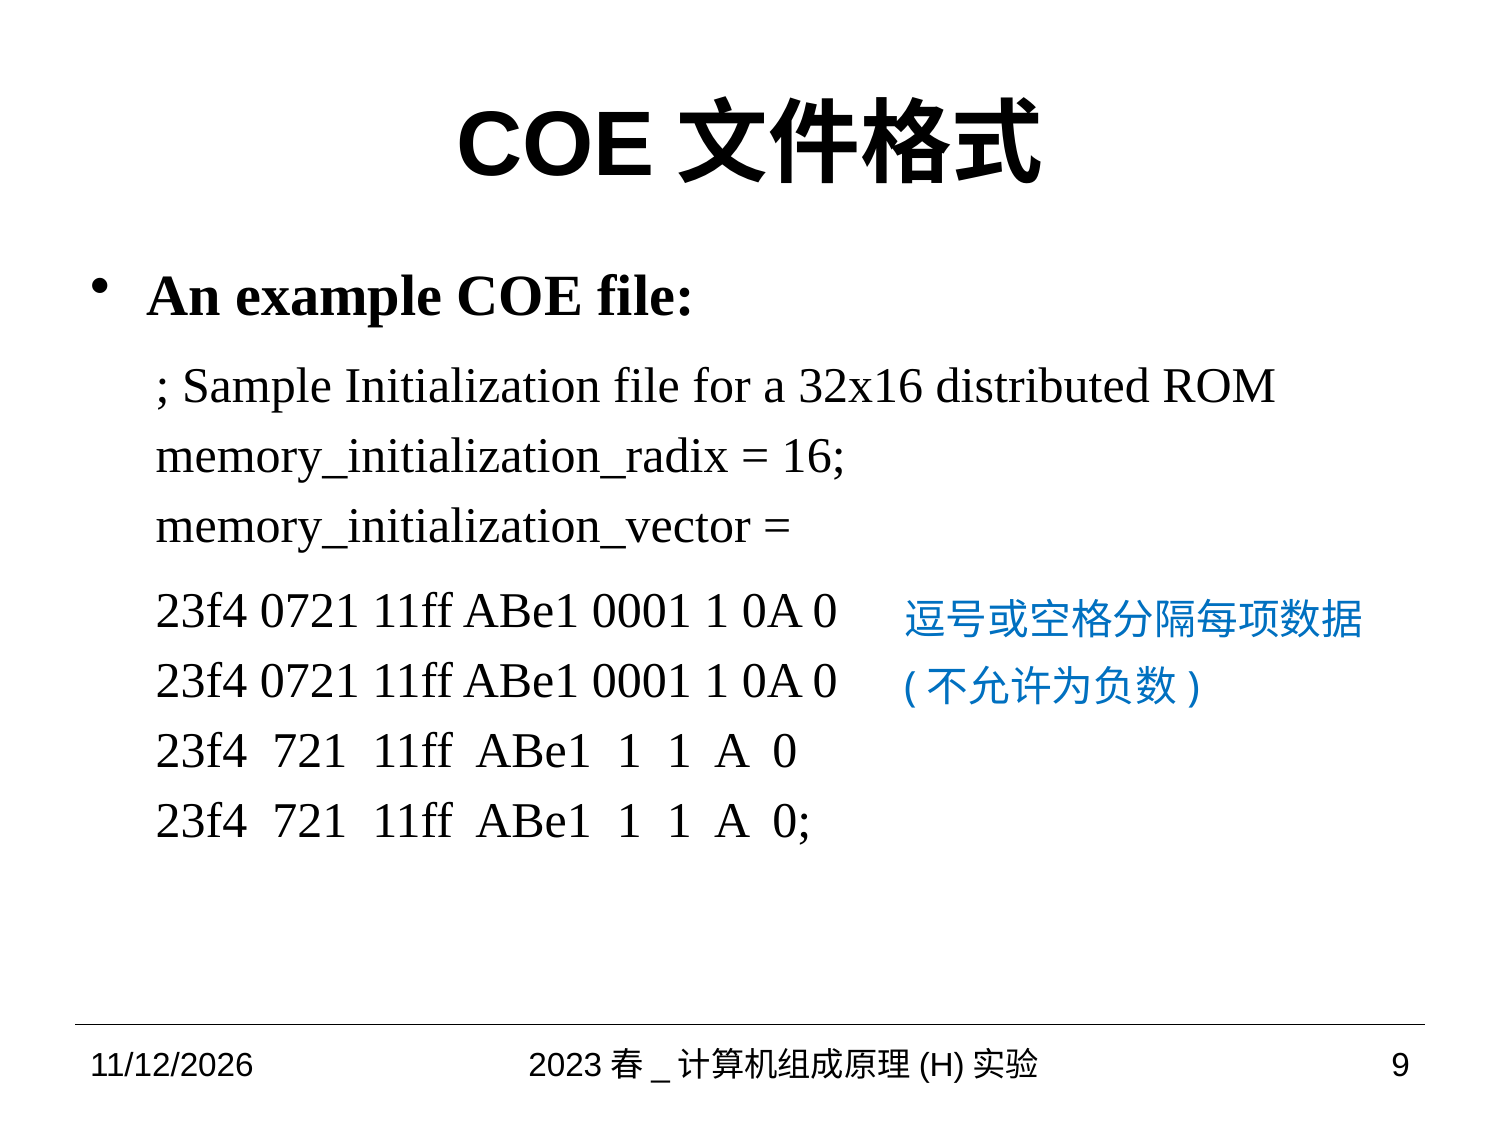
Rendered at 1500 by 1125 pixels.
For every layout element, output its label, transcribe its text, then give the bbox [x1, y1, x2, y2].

slide_number 9 [1149, 1024, 1426, 1103]
text_box 逗号或空格分隔每项数据 (不允许为负数) [897, 550, 1371, 735]
title COE文件格式 [75, 45, 1425, 233]
footer 2023春_计算机组成原理(H)实验 [426, 1024, 1149, 1103]
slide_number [74, 1024, 426, 1103]
list An example COE file: ; Sample Initialization file for a 32x16 distributed ROM memory_initialization_radix = 16; memory_initialization_vector = 23f4 0721 11ff ABe1 0001 1 0A 0 23f4 0721 11ff ABe1 0001 1 0A 0 23f4 721 11ff ABe1 1 1 A 0 23f4 721 11ff ABe1 1 1 A 0; [75, 249, 1425, 1005]
